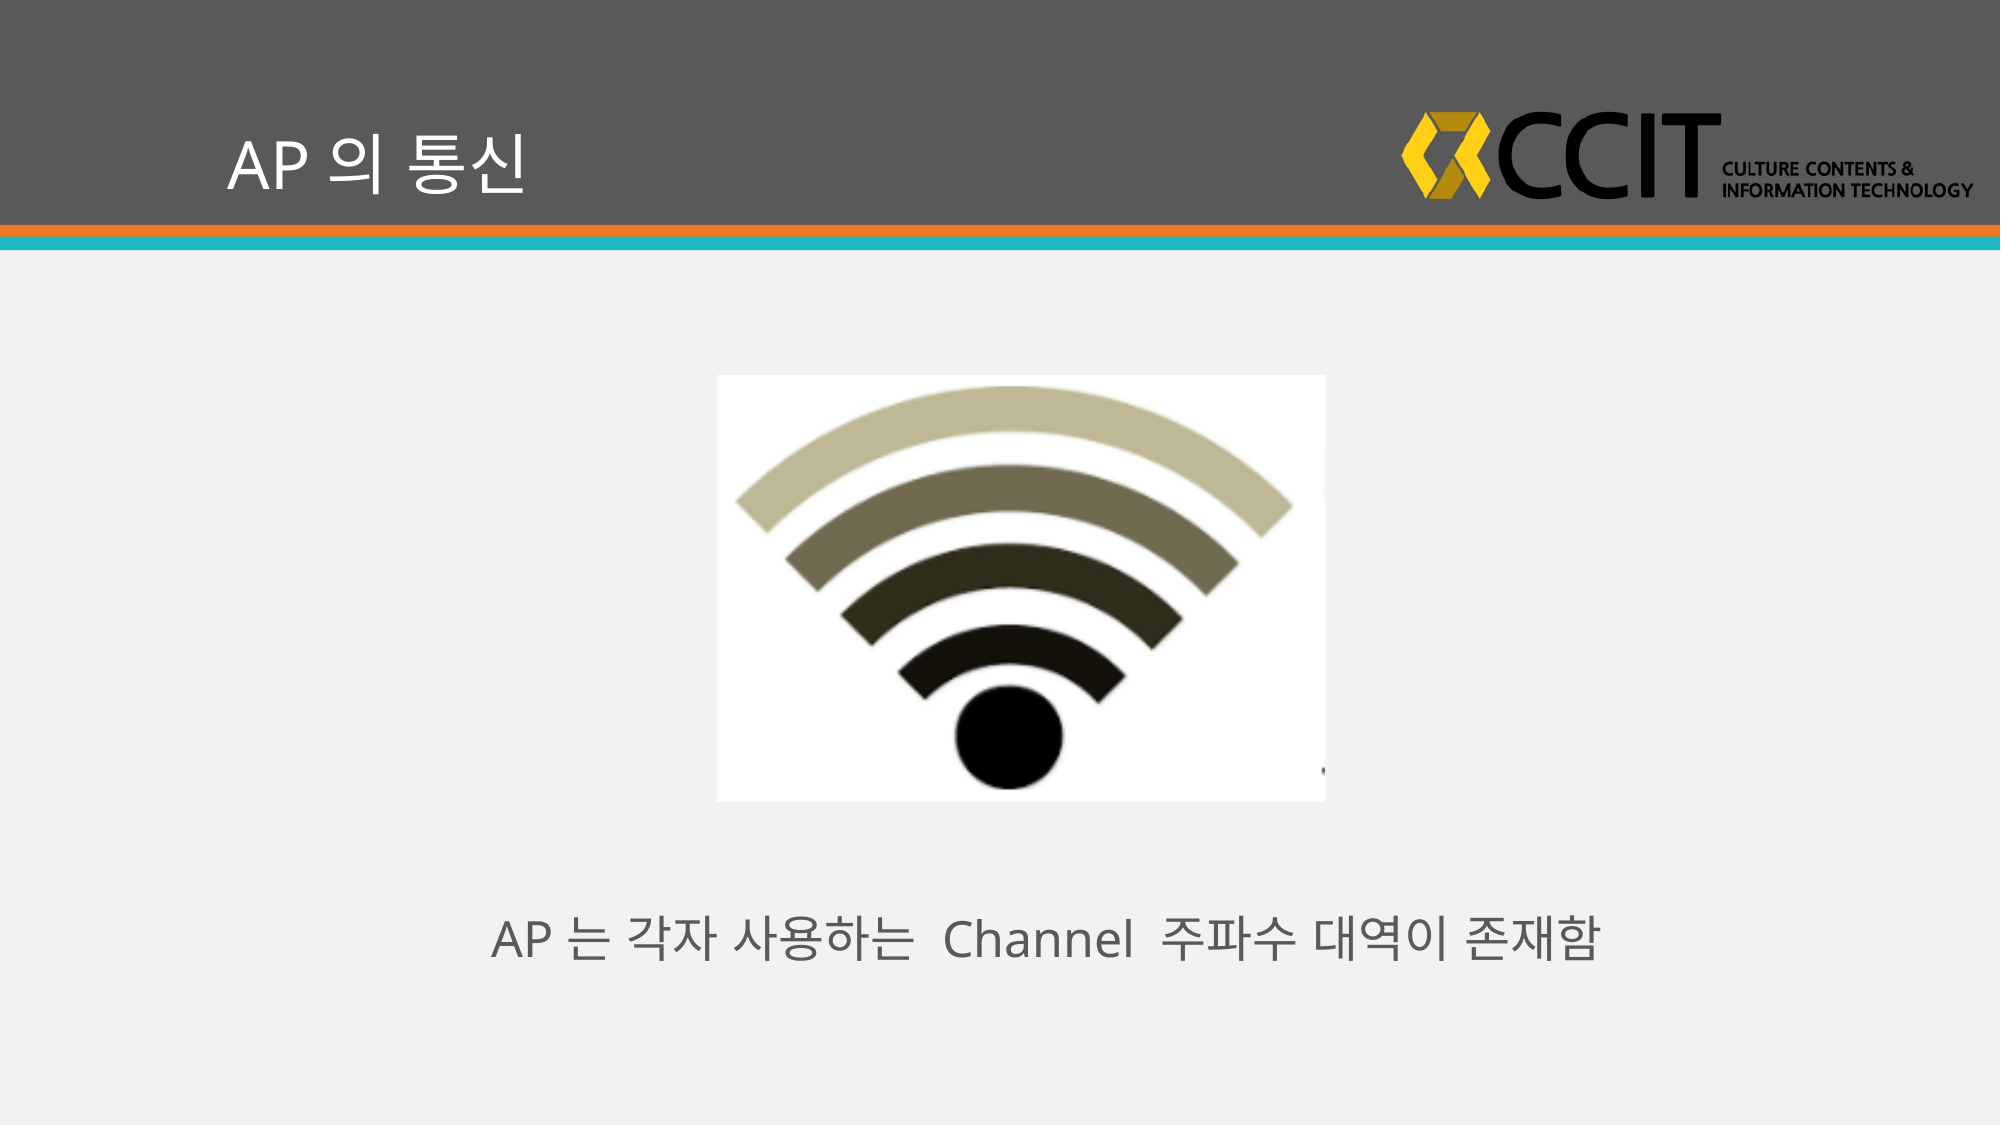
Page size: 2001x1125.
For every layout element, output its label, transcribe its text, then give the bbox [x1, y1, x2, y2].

picture [1383, 94, 1994, 216]
picture [717, 375, 1325, 802]
list AP는 각자 사용하는 Channel 주파수 대역이 존재함 [266, 907, 1842, 1125]
title AP의 통신 [212, 41, 1788, 212]
